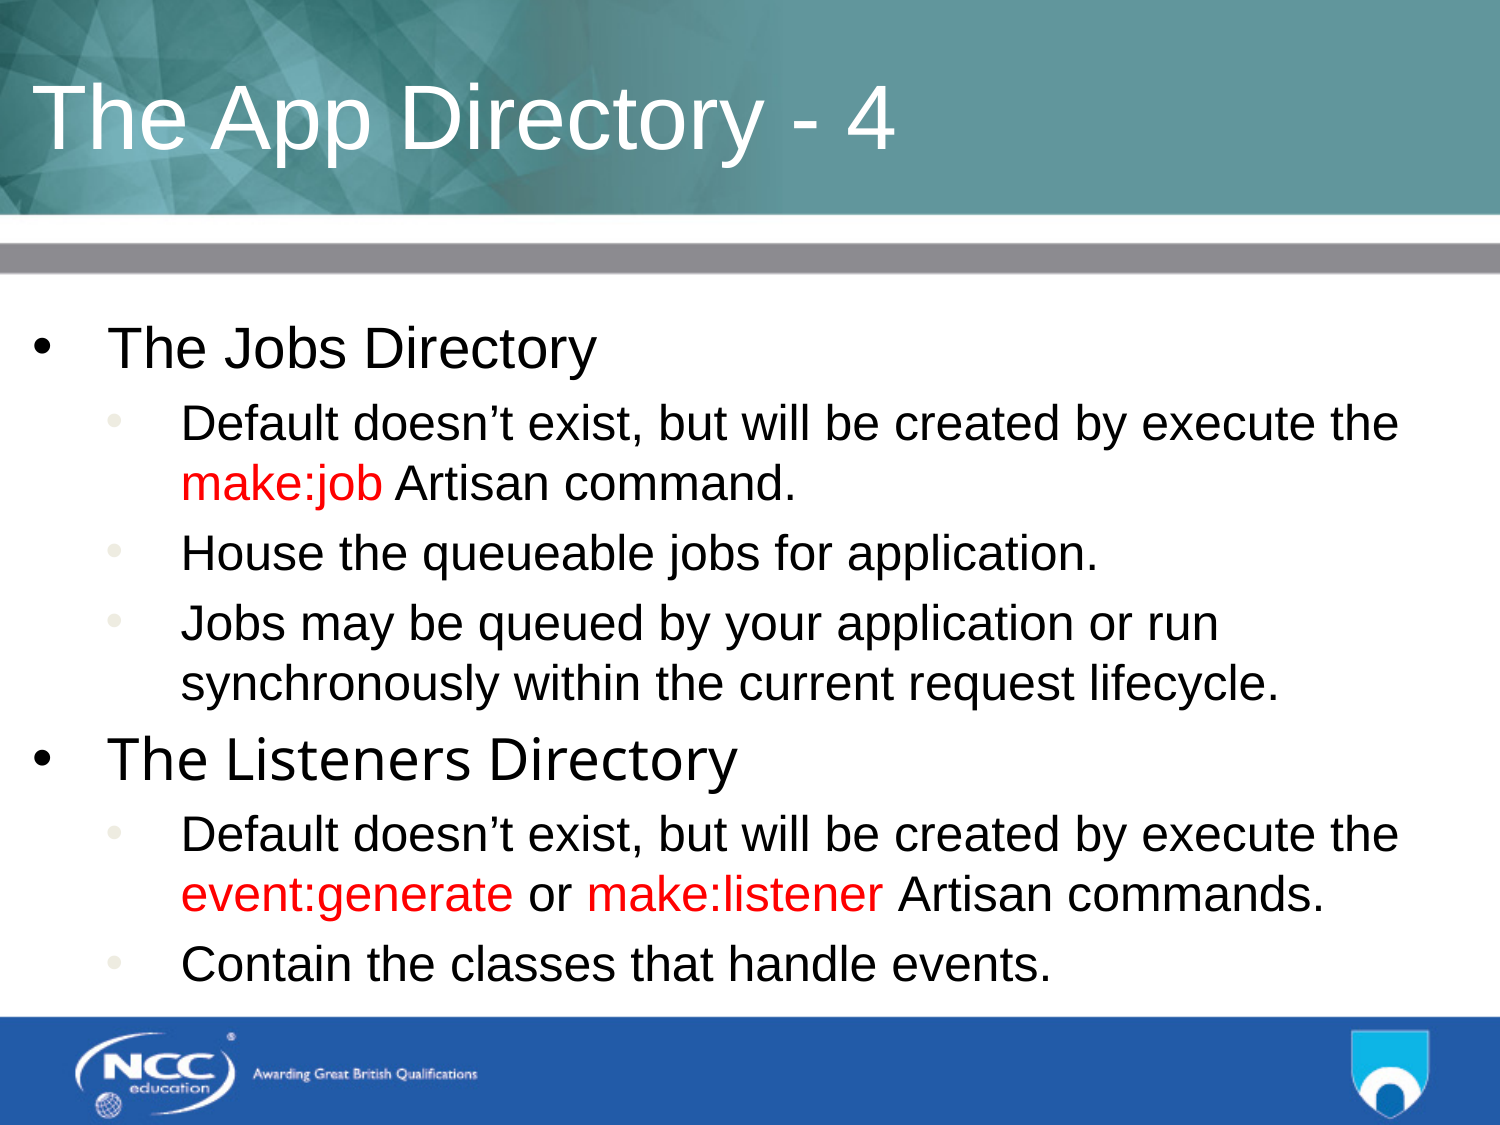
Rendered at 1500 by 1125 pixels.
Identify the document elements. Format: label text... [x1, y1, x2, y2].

list The Jobs Directory Default doesn’t exist, but will be created by execute the make:job Artisan command. House the queueable jobs for application. Jobs may be queued by your application or run synchronously within the current request lifecycle. The Listeners Directory Default doesn’t exist, but will be created by execute the event:generate or make:listener Artisan commands. Contain the classes that handle events. [17, 302, 1471, 1012]
title The App Directory - 4 [16, 19, 1459, 207]
picture [0, 0, 1500, 1125]
